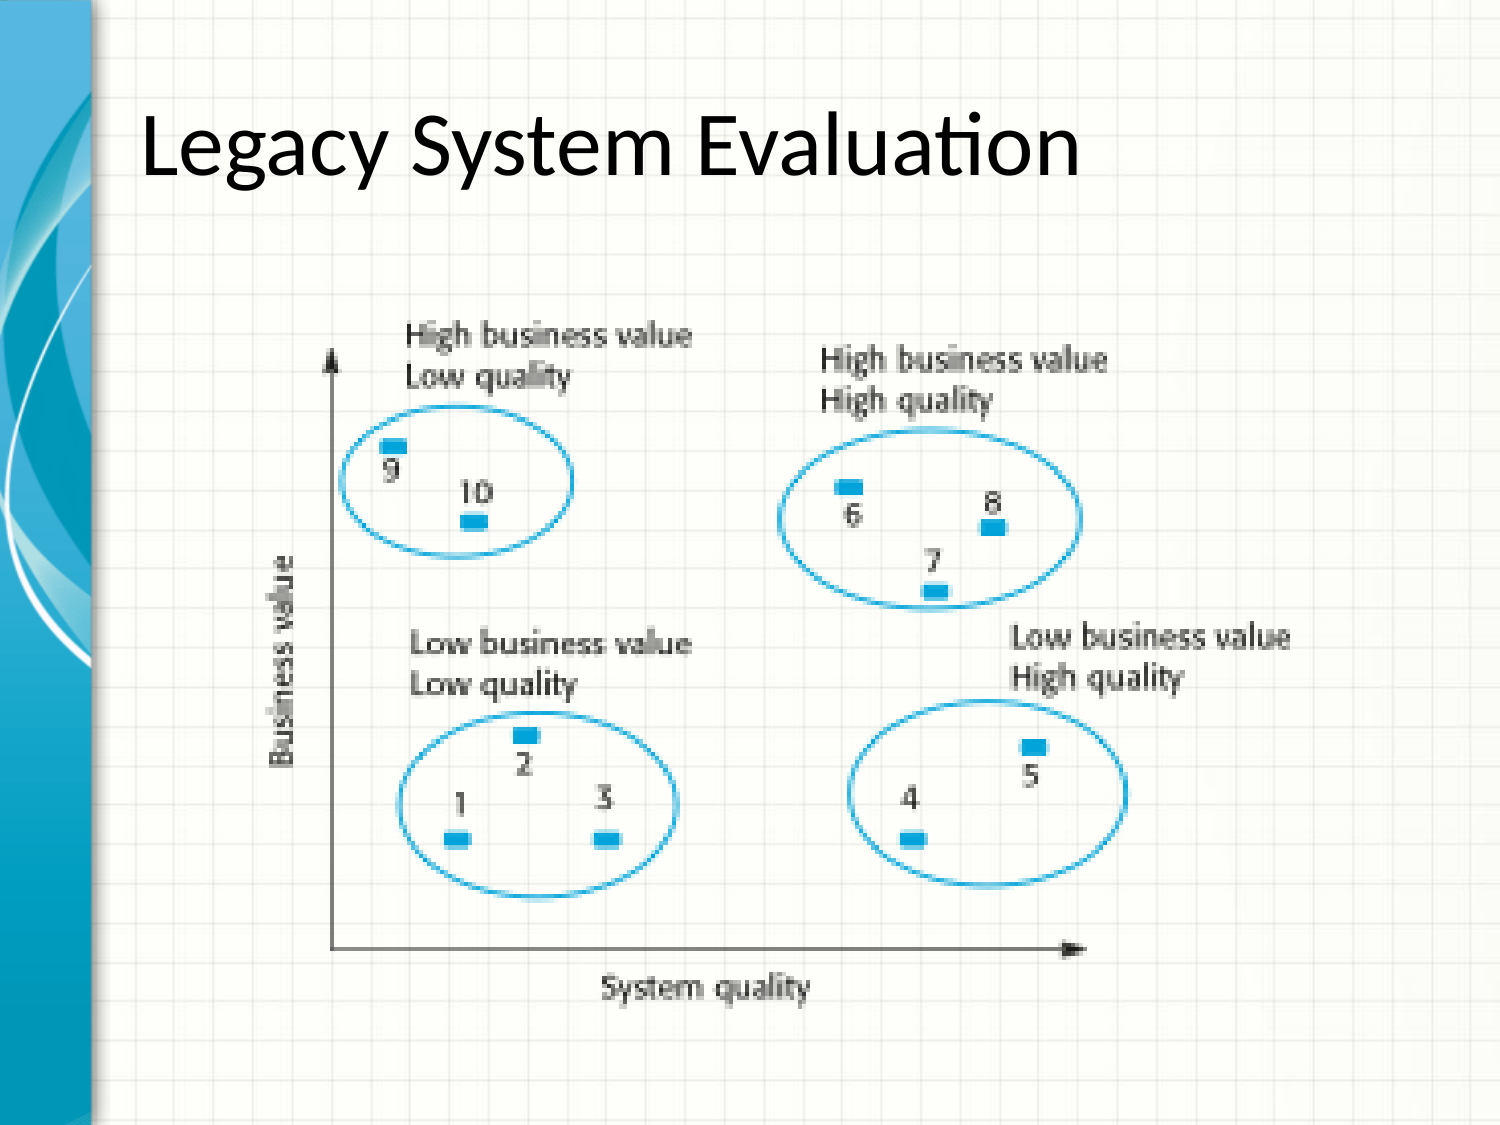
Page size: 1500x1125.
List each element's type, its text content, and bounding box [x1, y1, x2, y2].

picture [0, 0, 1500, 1125]
title Legacy System Evaluation [125, 45, 1450, 233]
